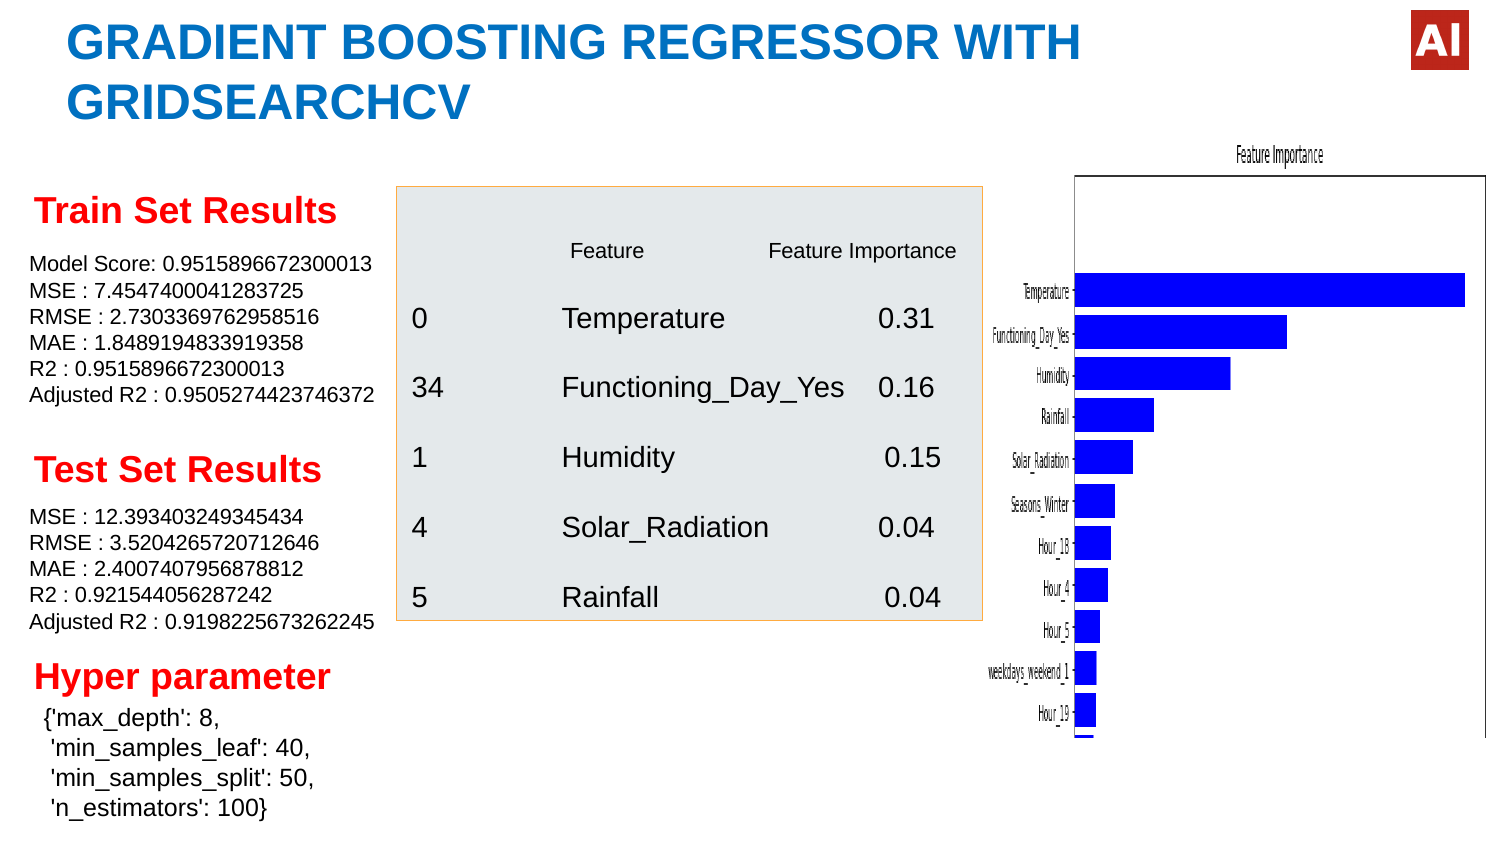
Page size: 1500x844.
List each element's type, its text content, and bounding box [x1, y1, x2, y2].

text_box {'max_depth': 8, 'min_samples_leaf': 40, 'min_samples_split': 50, 'n_estimators': 100} [28, 694, 358, 830]
list Train Set Results Test Set Results Hyper parameter [0, 164, 459, 814]
picture [981, 130, 1490, 738]
text_box Feature Feature Importance 0 Temperature 0.31 34 Functioning_Day_Yes 0.16 1 Humidity 0.15 4 Solar_Radiation 0.04 5 Rainfall 0.04 [396, 186, 976, 621]
text_box Model Score: 0.9515896672300013 MSE : 7.4547400041283725 RMSE : 2.7303369762958516 MAE : 1.8489194833919358 R2 : 0.9515896672300013 Adjusted R2 : 0.9505274423746372 [14, 242, 396, 415]
text_box MSE : 12.393403249345434 RMSE : 3.5204265720712646 MAE : 2.4007407956878812 R2 : 0.921544056287242 Adjusted R2 : 0.9198225673262245 [14, 495, 775, 641]
title GRADIENT BOOSTING REGRESSOR WITH GRIDSEARCHCV [51, 0, 1500, 128]
